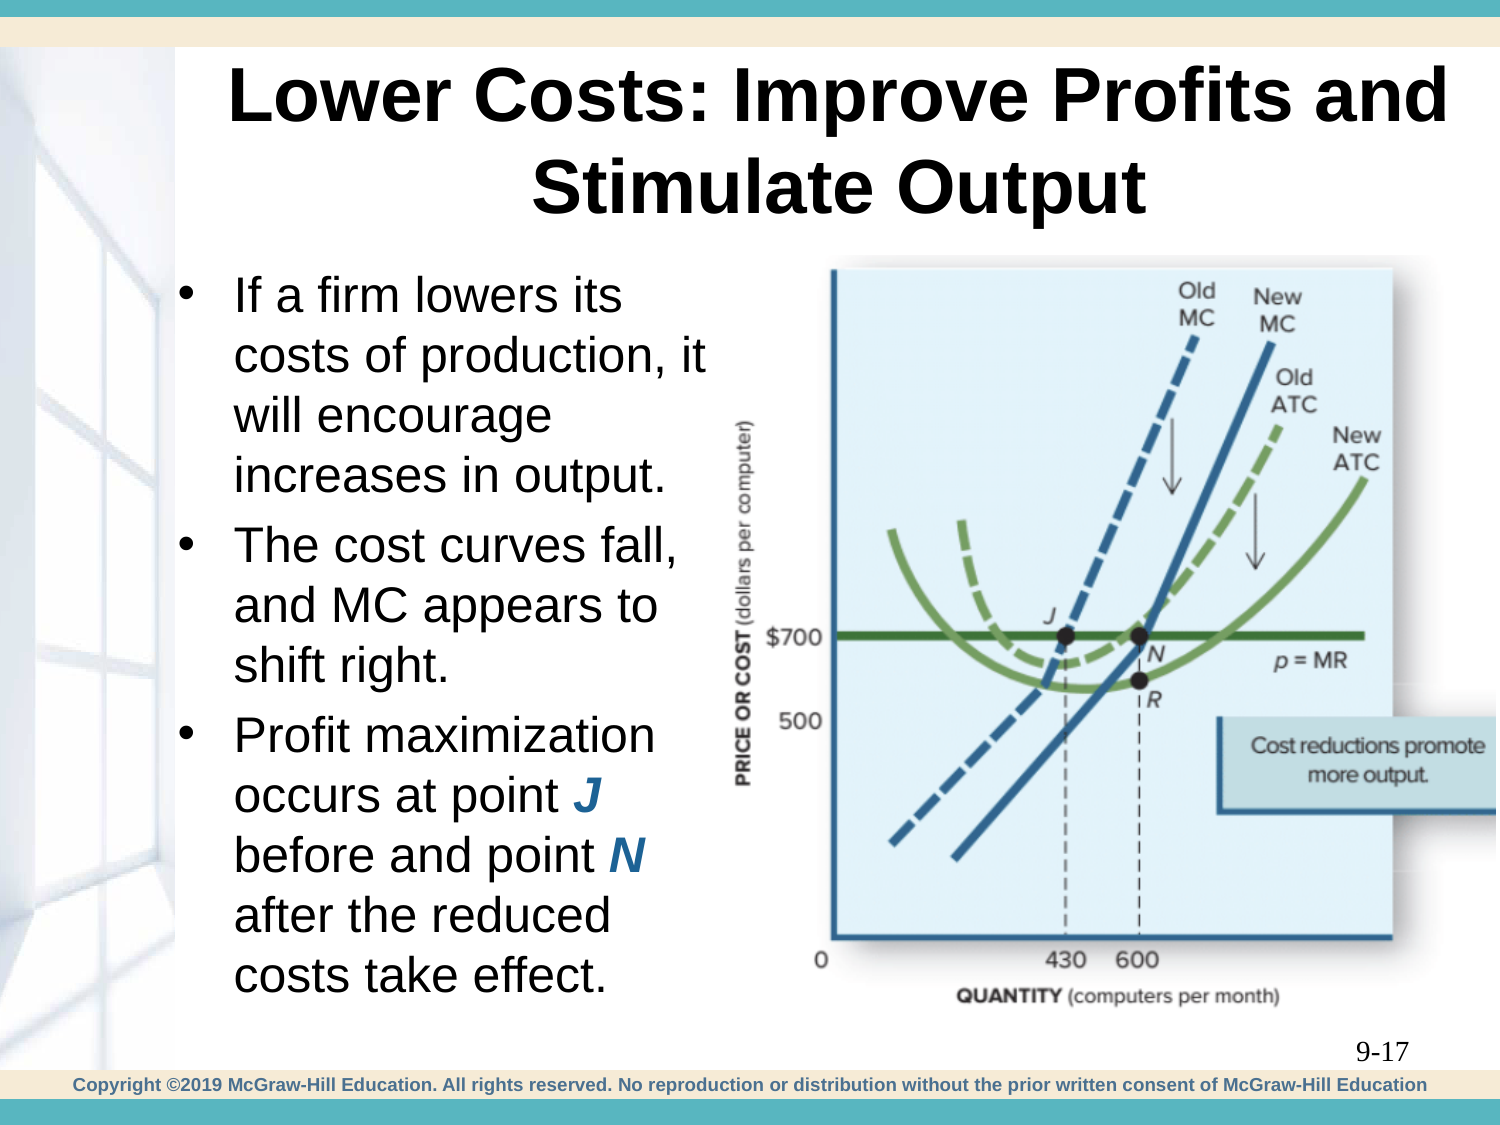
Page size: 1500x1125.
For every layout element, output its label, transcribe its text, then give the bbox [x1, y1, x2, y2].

title Lower Costs: Improve Profits and Stimulate Output [176, 36, 1500, 238]
slide_number 9-17 [1074, 1024, 1425, 1103]
picture [714, 254, 1496, 1014]
list If a firm lowers its costs of production, it will encourage increases in output. The cost curves fall, and MC appears to shift right. Profit maximization occurs at point J before and point N after the reduced costs take effect. [162, 255, 712, 1014]
